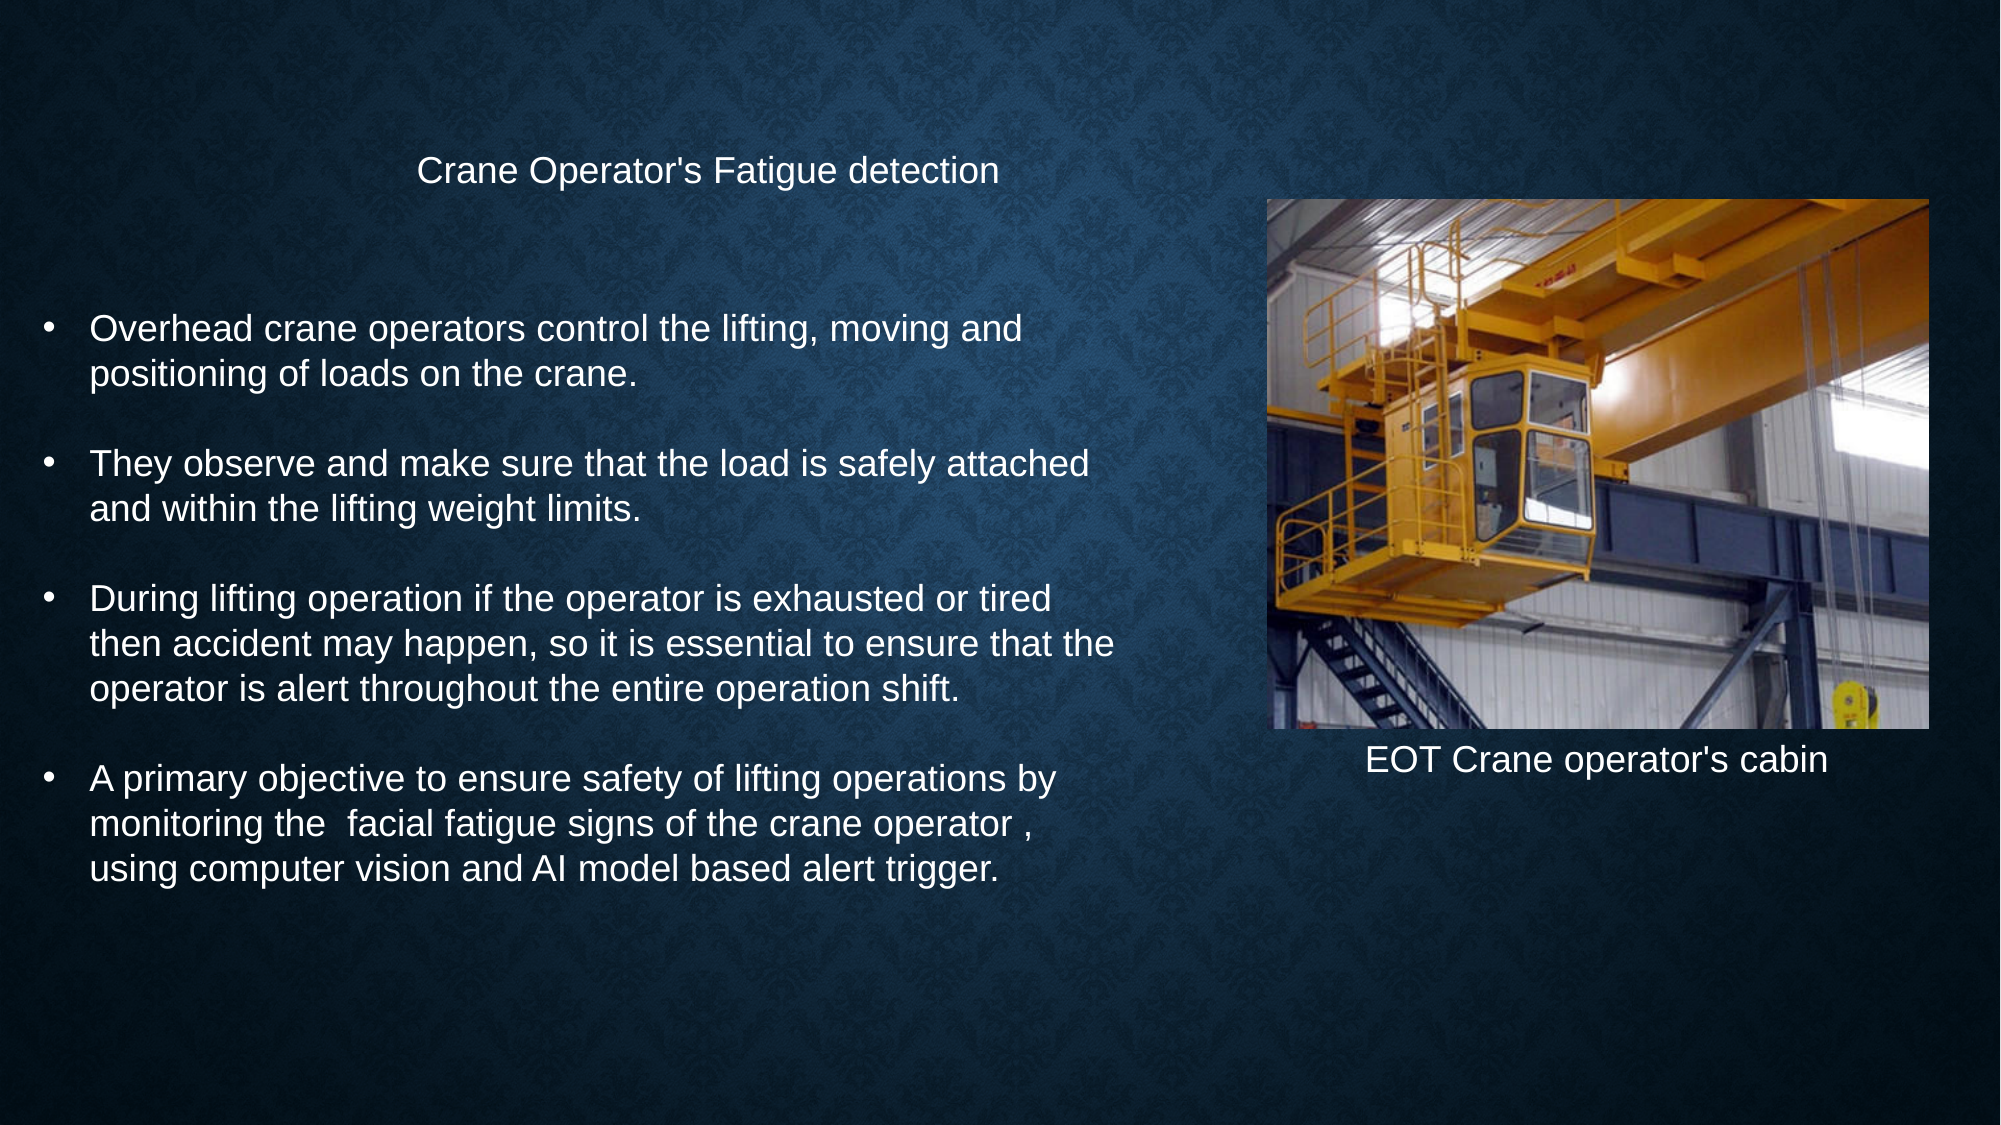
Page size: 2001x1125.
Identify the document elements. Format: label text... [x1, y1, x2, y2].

text_box Crane Operator's Fatigue detection [401, 138, 1802, 199]
text_box EOT Crane operator's cabin [1350, 742, 1906, 788]
text_box Overhead crane operators control the lifting, moving and positioning of loads on the crane. They observe and make sure that the load is safely attached and within the lifting weight limits. During lifting operation if the operator is exhausted or tired then accident may happen, so it is essential to ensure that the operator is alert throughout the entire operation shift. A primary objective to ensure safety of lifting operations by monitoring the facial fatigue signs of the crane operator , using computer vision and AI model based alert trigger. [27, 296, 1143, 896]
picture [1267, 198, 1930, 729]
